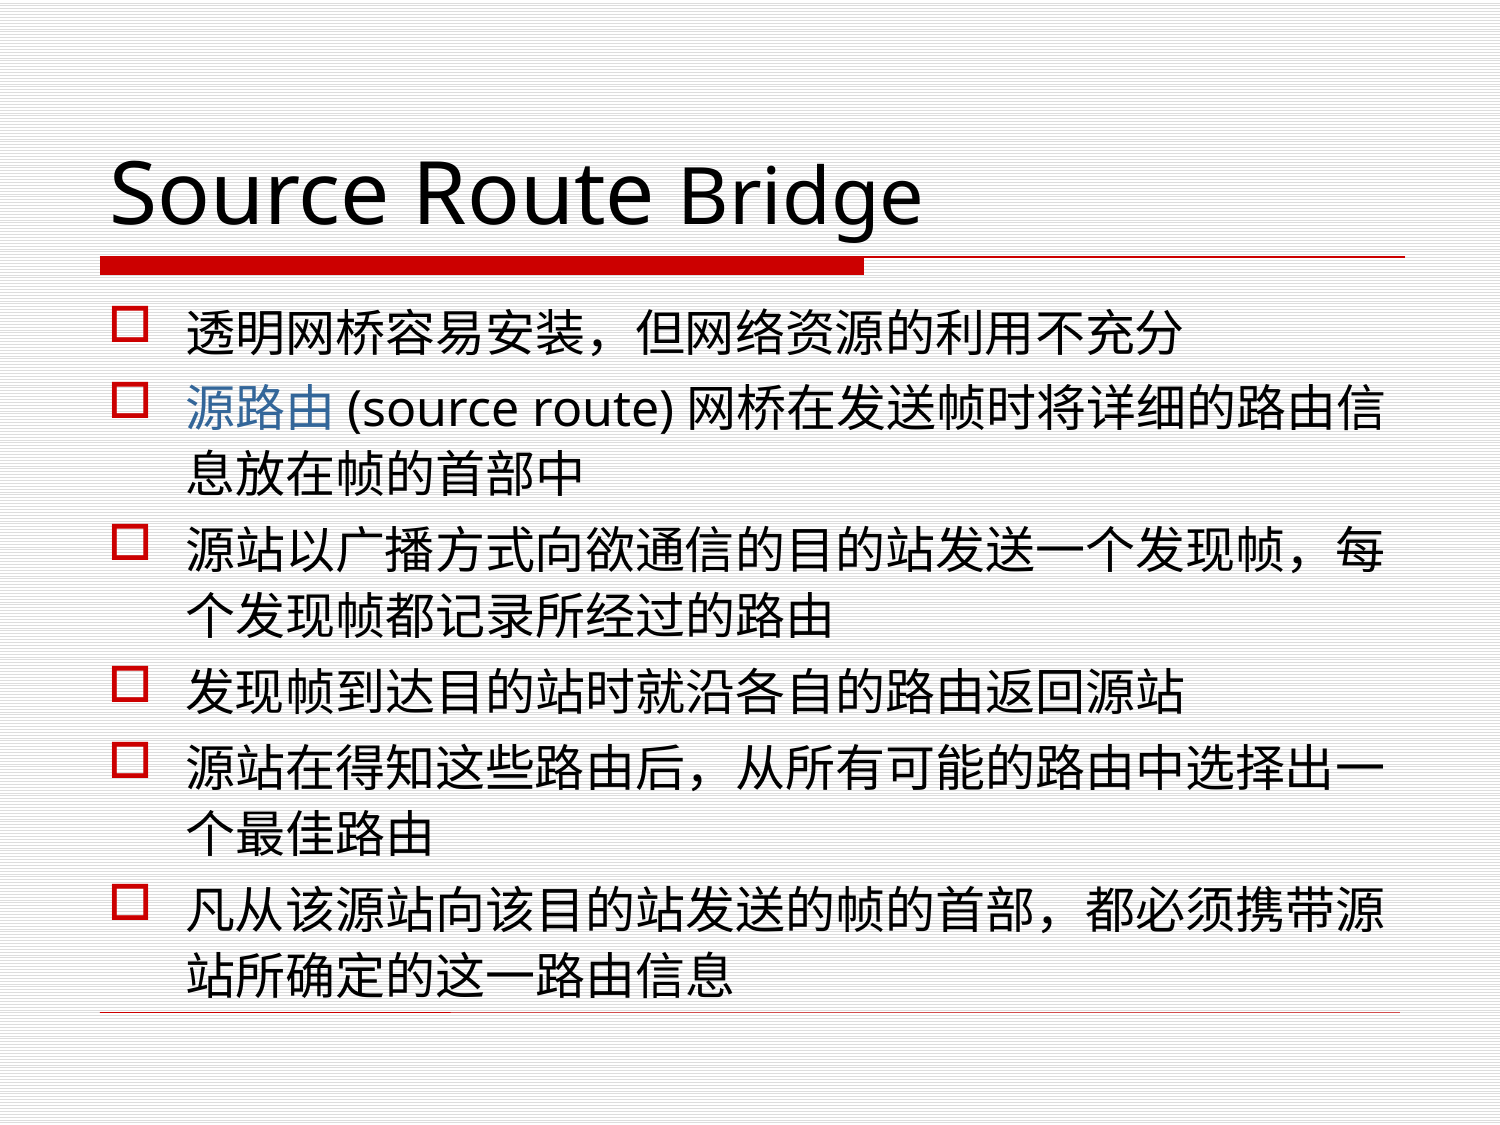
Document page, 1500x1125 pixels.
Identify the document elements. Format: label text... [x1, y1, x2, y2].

title Source Route Bridge [94, 50, 1407, 250]
list 透明网桥容易安装，但网络资源的利用不充分 源路由(source route)网桥在发送帧时将详细的路由信息放在帧的首部中 源站以广播方式向欲通信的目的站发送一个发现帧，每个发现帧都记录所经过的路由 发现帧到达目的站时就沿各自的路由返回源站 源站在得知这些路由后，从所有可能的路由中选择出一个最佳路由 凡从该源站向该目的站发送的帧的首部，都必须携带源站所确定的这一路由信息 [92, 287, 1406, 1008]
